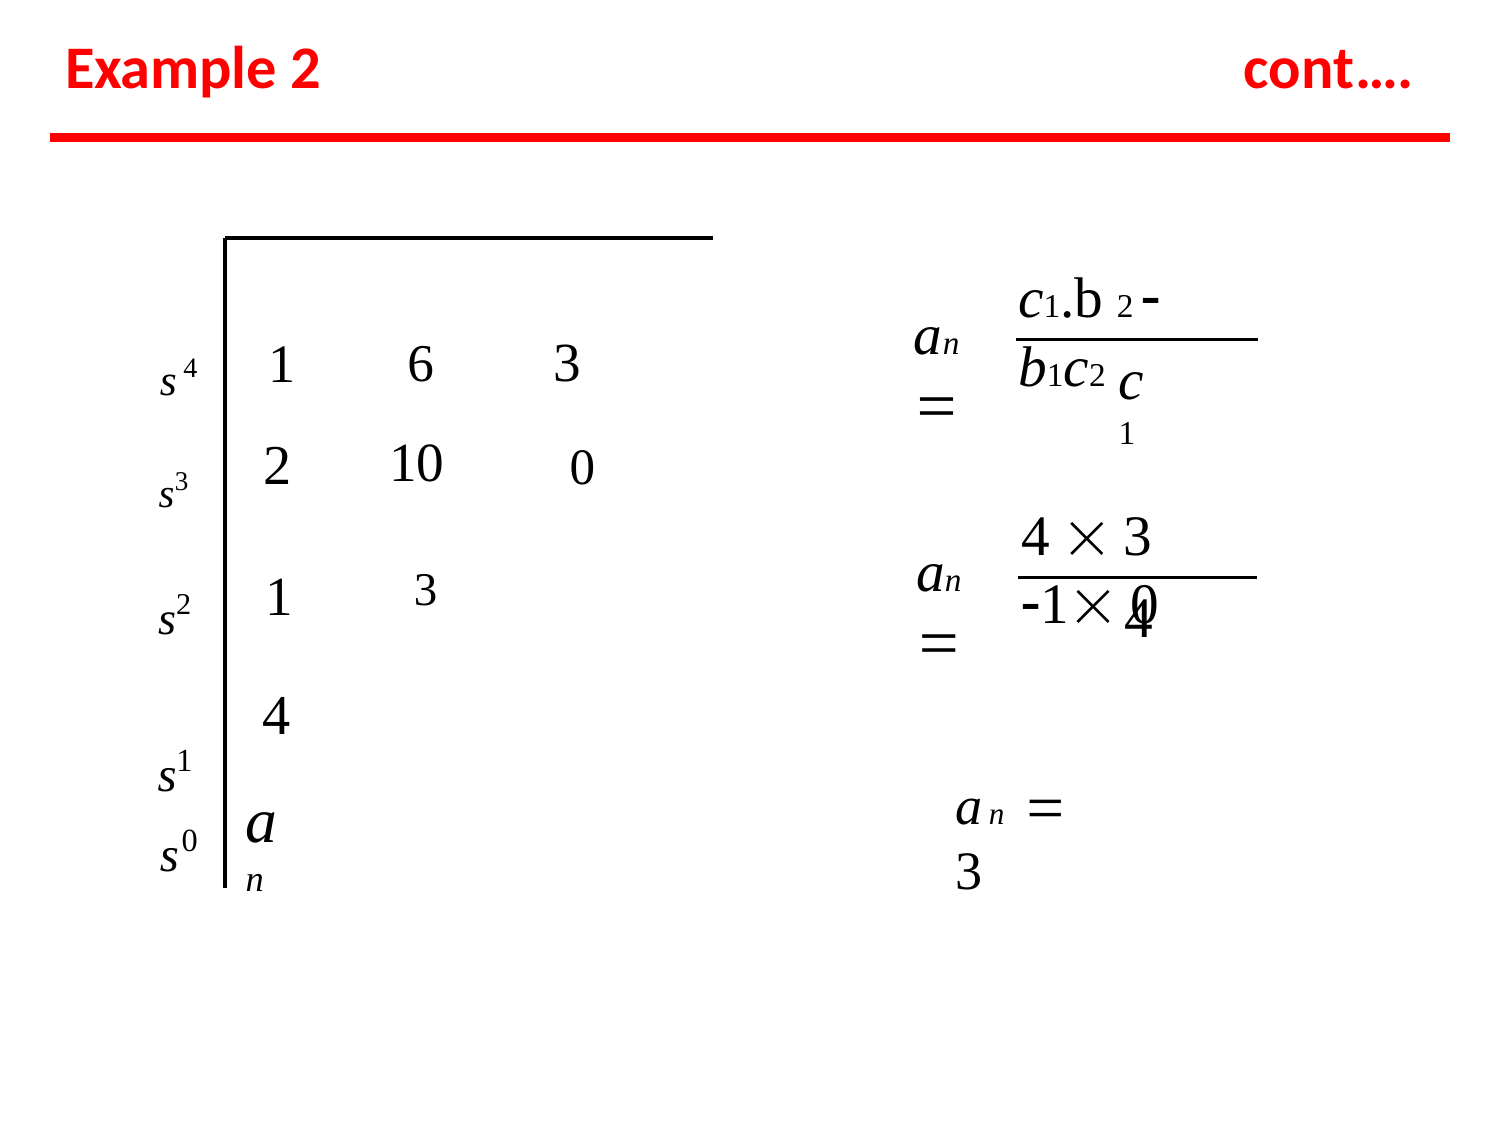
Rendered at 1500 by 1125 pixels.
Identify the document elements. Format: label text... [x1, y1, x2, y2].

text_box an  [913, 531, 1006, 673]
text_box 6 10 [387, 293, 446, 493]
text_box c1.b 2  b1c2 [1016, 257, 1258, 398]
text_box an  3 [953, 768, 1118, 901]
text_box s3 [152, 418, 198, 516]
text_box s2 s1 [151, 532, 197, 802]
text_box 4 [1122, 577, 1155, 649]
text_box cont…. [1241, 26, 1416, 101]
text_box c1 [1116, 339, 1160, 452]
text_box s4 [153, 300, 209, 405]
text_box s0 [153, 764, 209, 882]
text_box 1 2 [261, 292, 298, 496]
text_box 3 0 [551, 324, 600, 495]
text_box 3 [411, 556, 438, 616]
text_box an  [911, 294, 1004, 435]
title Example 2 [62, 26, 325, 217]
text_box 4  3 1 0 [1019, 495, 1258, 636]
text_box 1 [263, 557, 299, 627]
text_box 4 an [243, 647, 291, 899]
